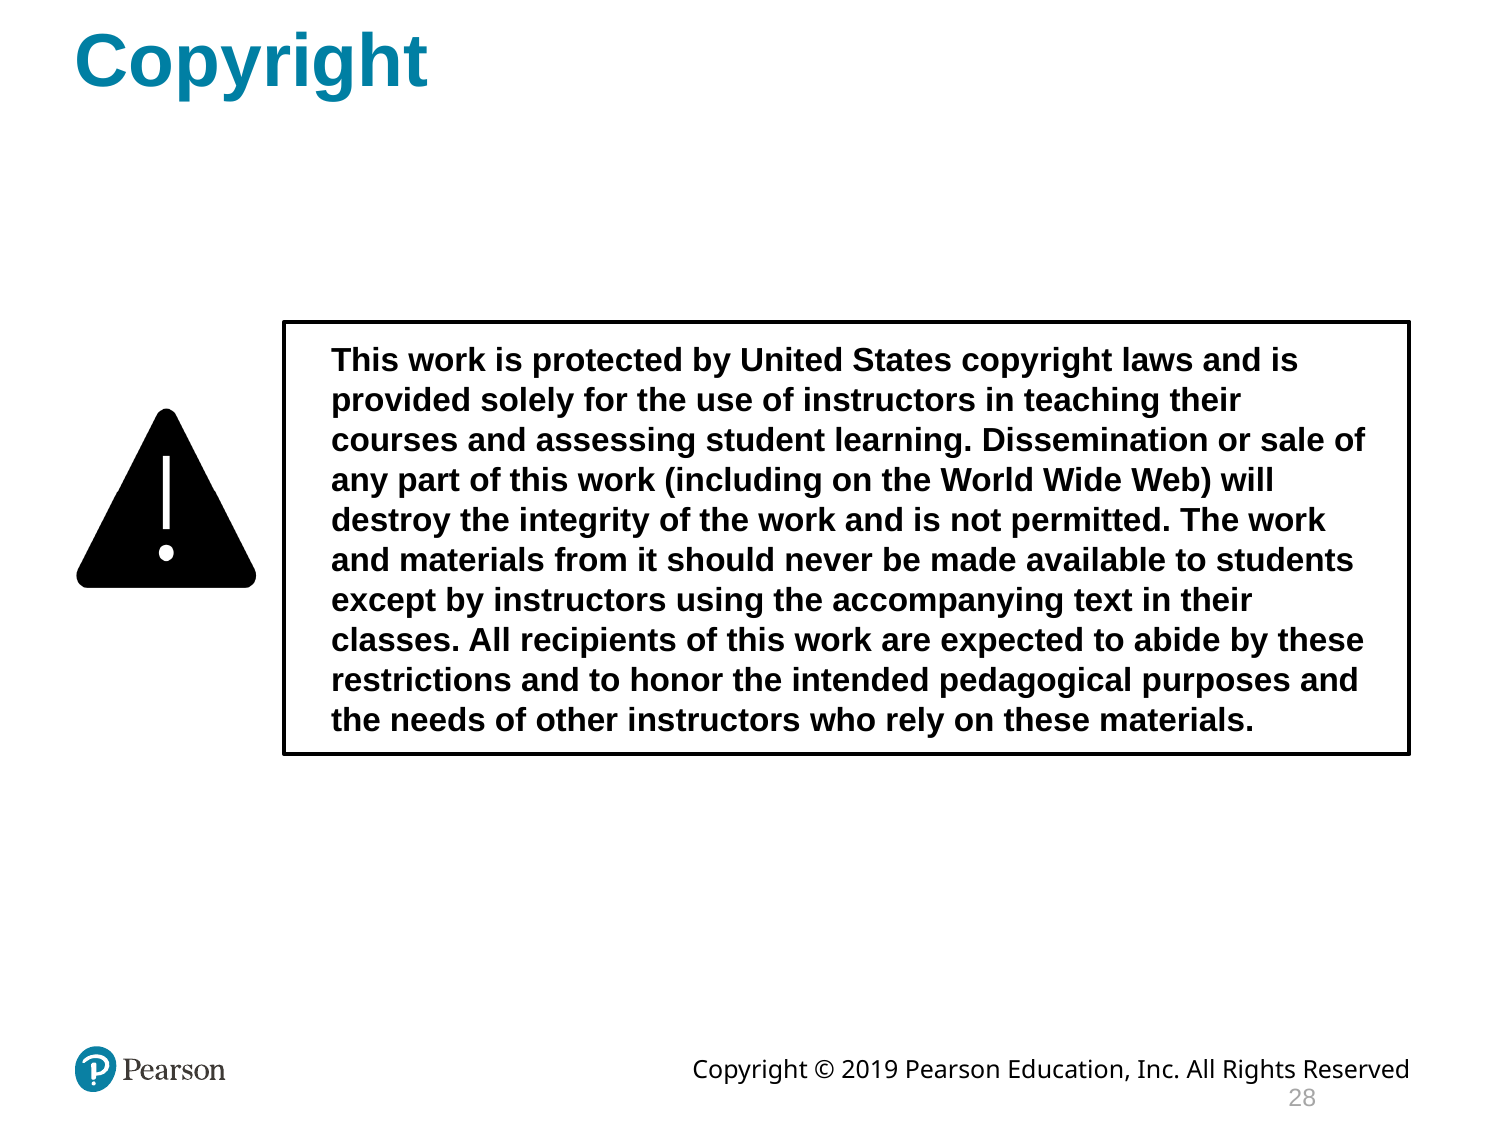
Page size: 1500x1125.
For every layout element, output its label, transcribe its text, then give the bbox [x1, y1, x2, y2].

picture [69, 388, 264, 607]
title Copyright [74, 0, 1410, 102]
text_box This work is protected by United States copyright laws and is provided solely for the use of instructors in teaching their courses and assessing student learning. Dissemination or sale of any part of this work (including on the World Wide Web) will destroy the integrity of the work and is not permitted. The work and materials from it should never be made available to students except by instructors using the accompanying text in their classes. All recipients of this work are expected to abide by these restrictions and to honor the intended pedagogical purposes and the needs of other instructors who rely on these materials. [282, 320, 1411, 756]
